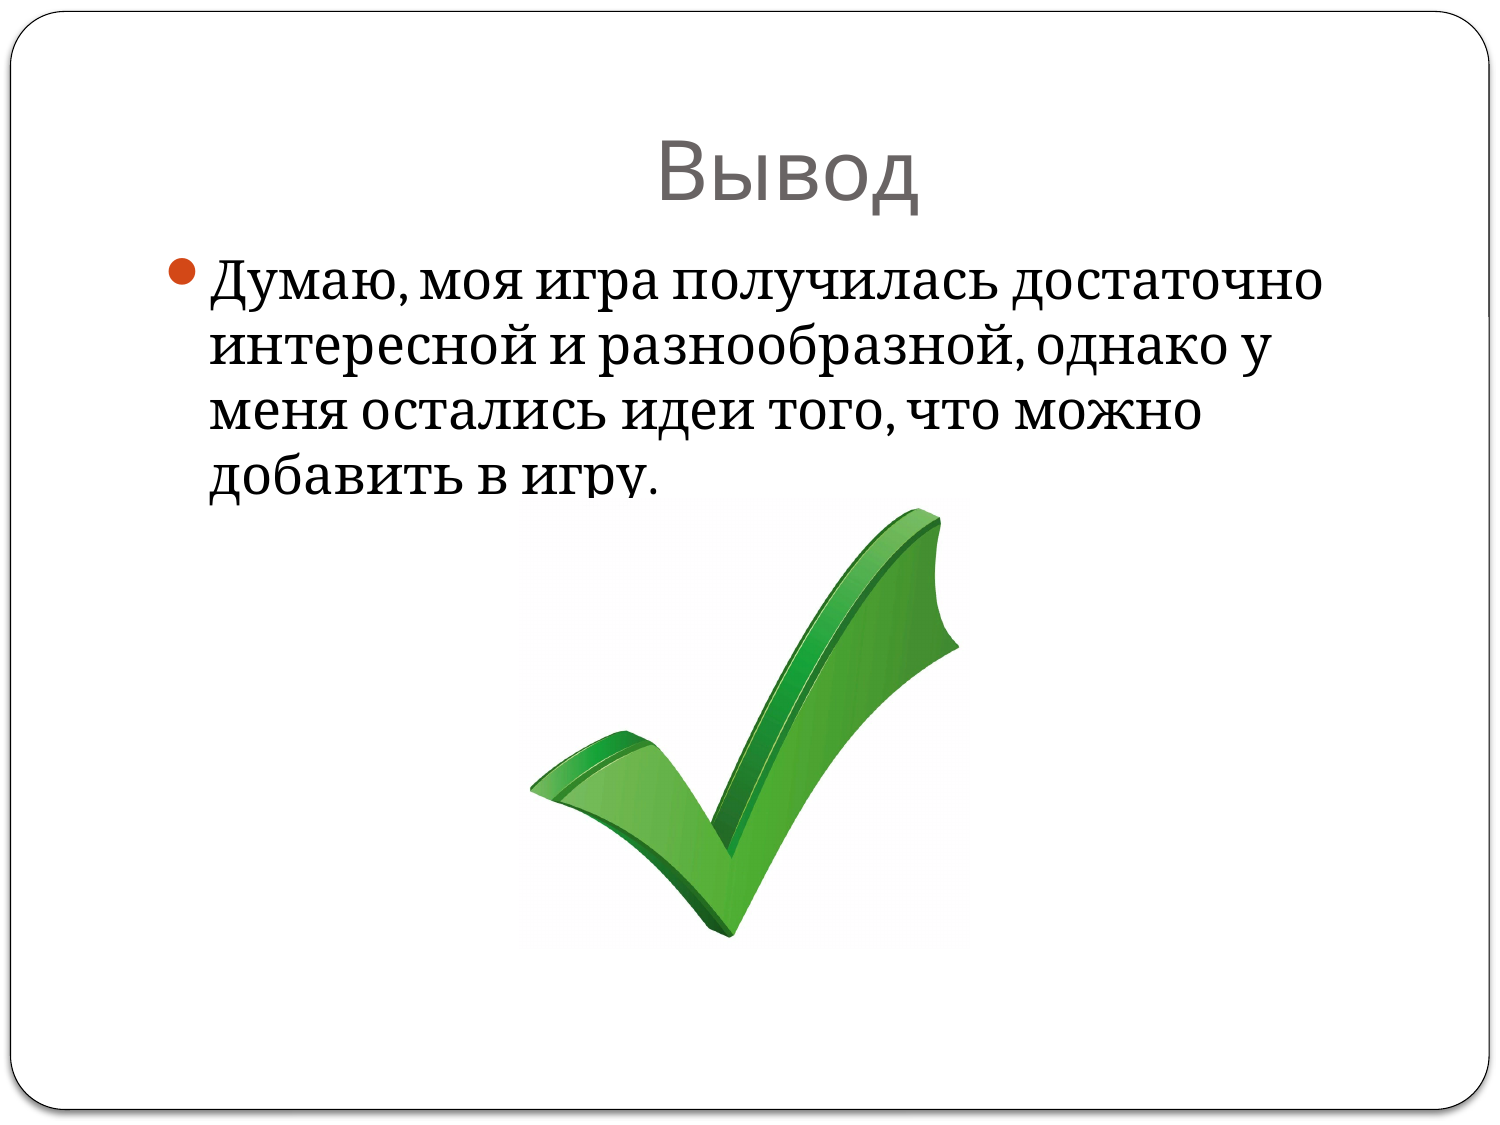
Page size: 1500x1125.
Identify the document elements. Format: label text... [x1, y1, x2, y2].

list Думаю, моя игра получилась достаточно интересной и разнообразной, однако у меня остались идеи того, что можно добавить в игру. [150, 237, 1425, 988]
picture [519, 498, 970, 950]
title Вывод [150, 45, 1425, 233]
